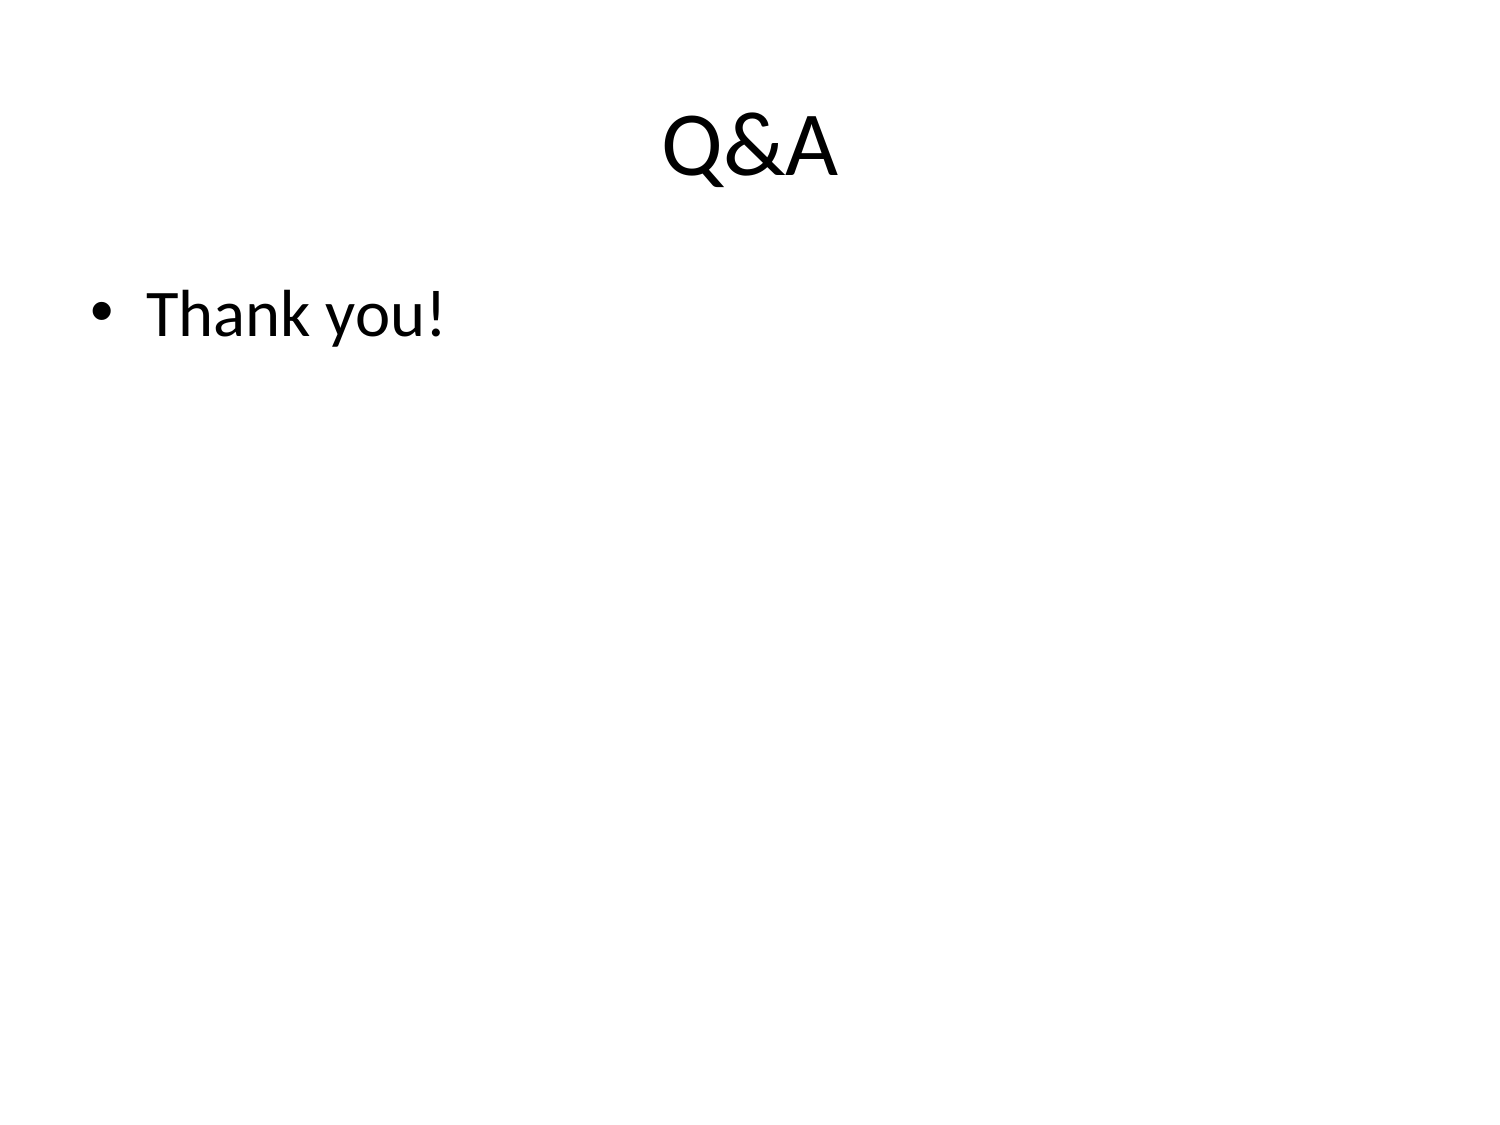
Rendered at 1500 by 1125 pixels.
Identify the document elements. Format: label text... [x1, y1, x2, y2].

list Thank you! [75, 262, 1425, 1005]
title Q&A [75, 45, 1425, 233]
